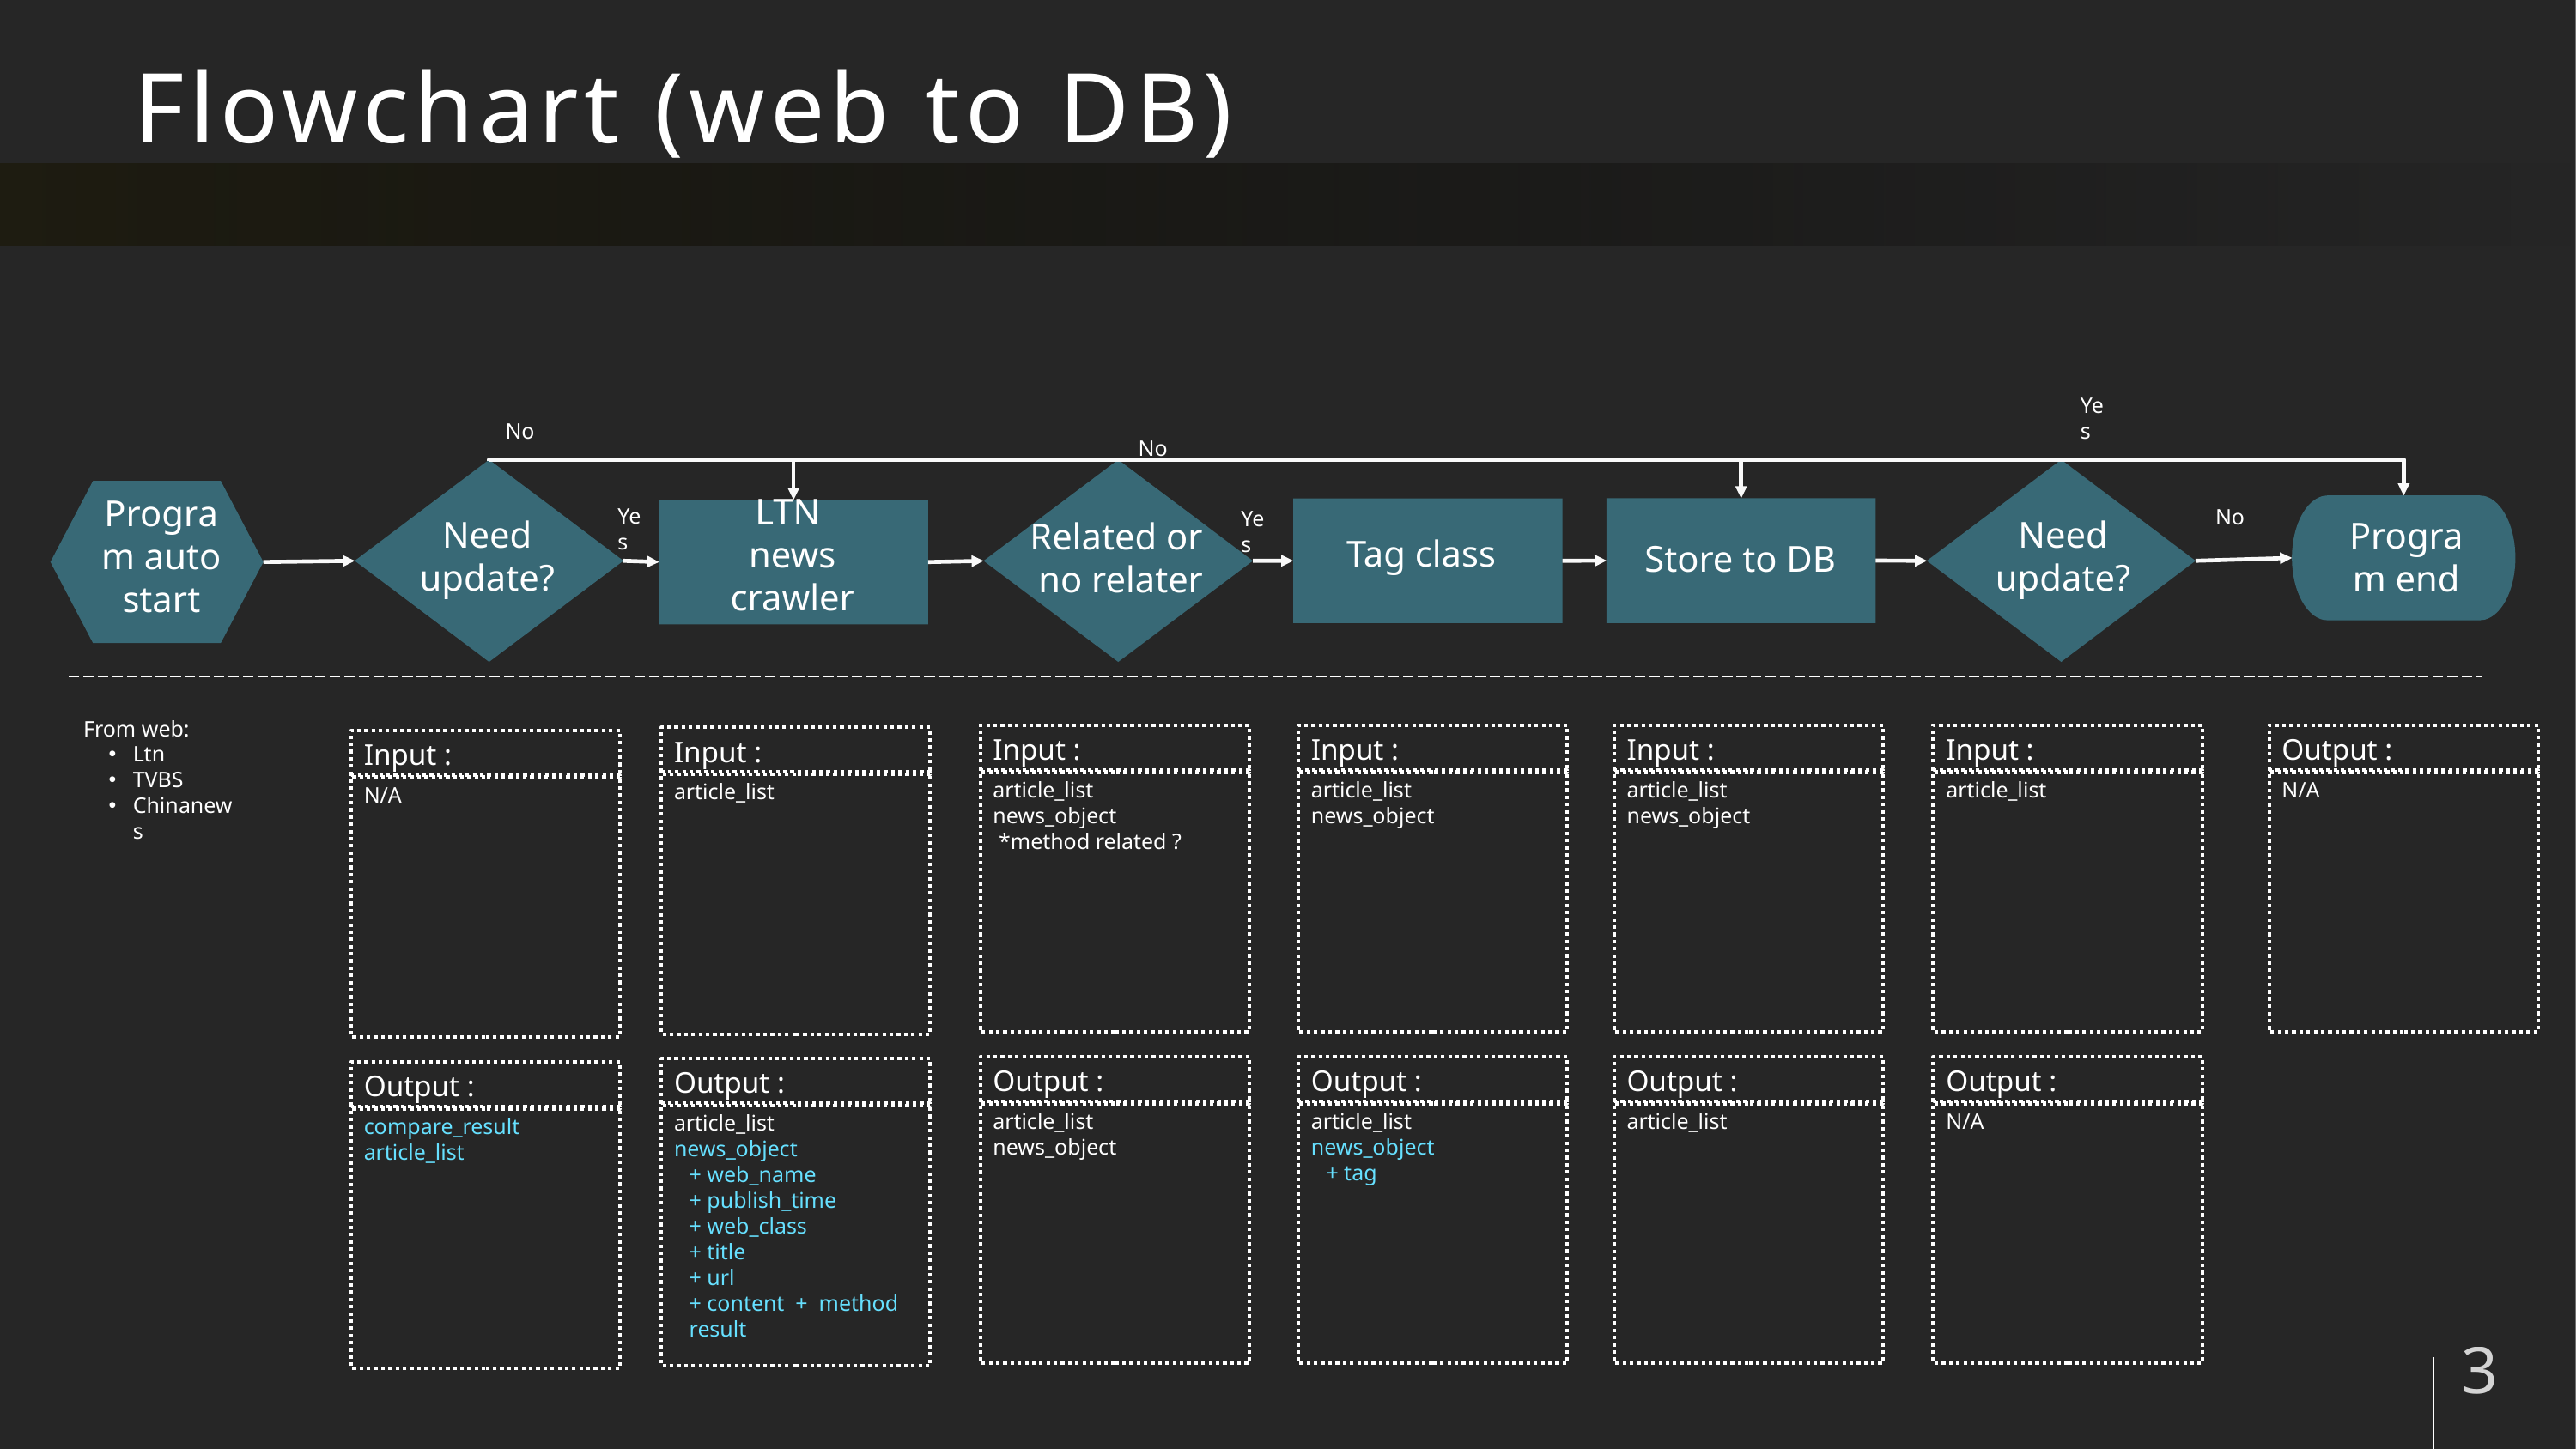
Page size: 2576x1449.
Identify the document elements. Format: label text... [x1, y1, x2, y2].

title Flowchart (web to DB) [111, 0, 2430, 174]
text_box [660, 727, 931, 1366]
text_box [1613, 724, 1884, 1364]
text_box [50, 389, 2516, 663]
slide_number 3 [2438, 1334, 2576, 1412]
text_box From web: Ltn TVBS Chinanews [69, 722, 251, 837]
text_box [1933, 724, 2202, 1364]
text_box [350, 730, 621, 1369]
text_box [2269, 724, 2539, 1033]
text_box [1297, 724, 1568, 1364]
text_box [980, 724, 1250, 1364]
